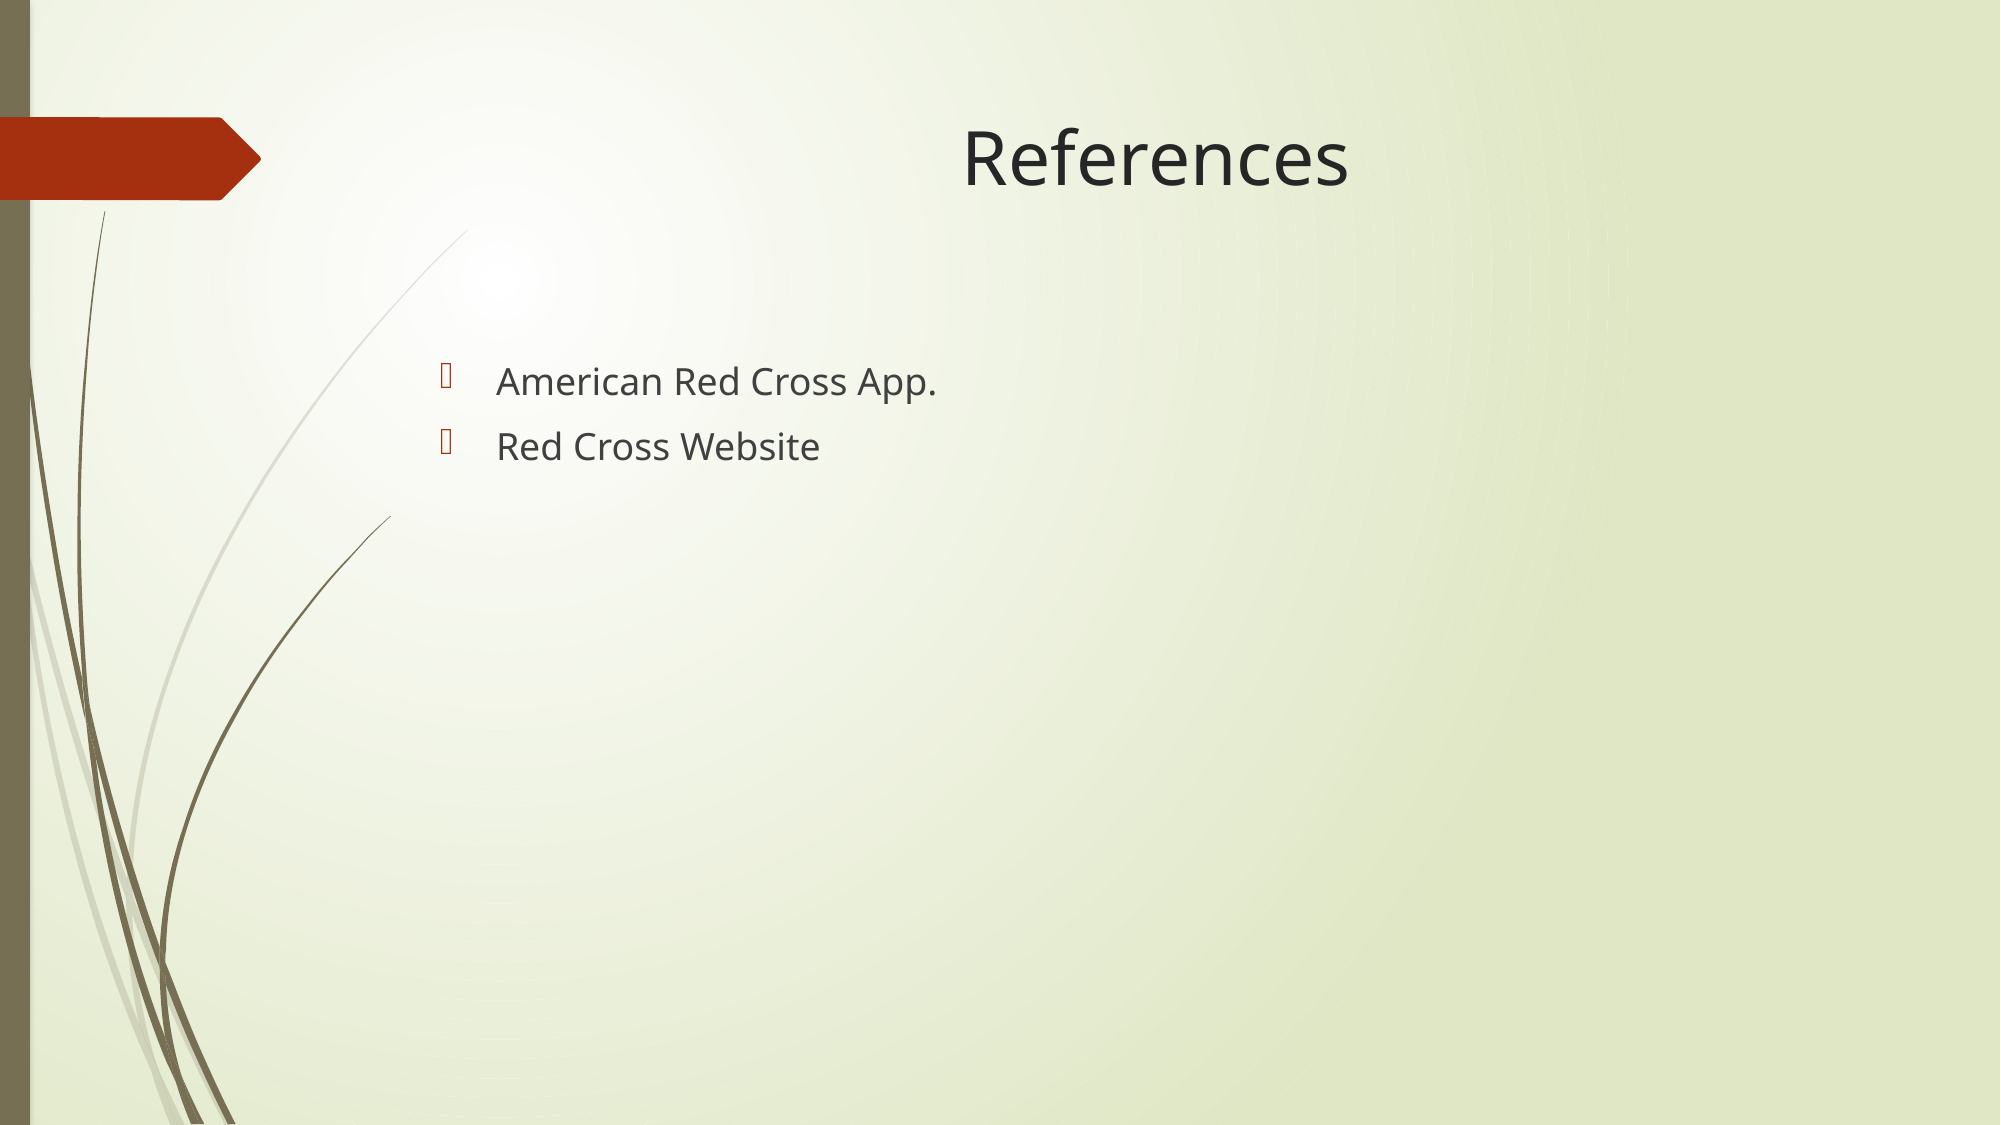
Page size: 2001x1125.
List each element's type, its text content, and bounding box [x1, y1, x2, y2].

list American Red Cross App. Red Cross Website [424, 350, 1888, 970]
title References [425, 102, 1888, 313]
